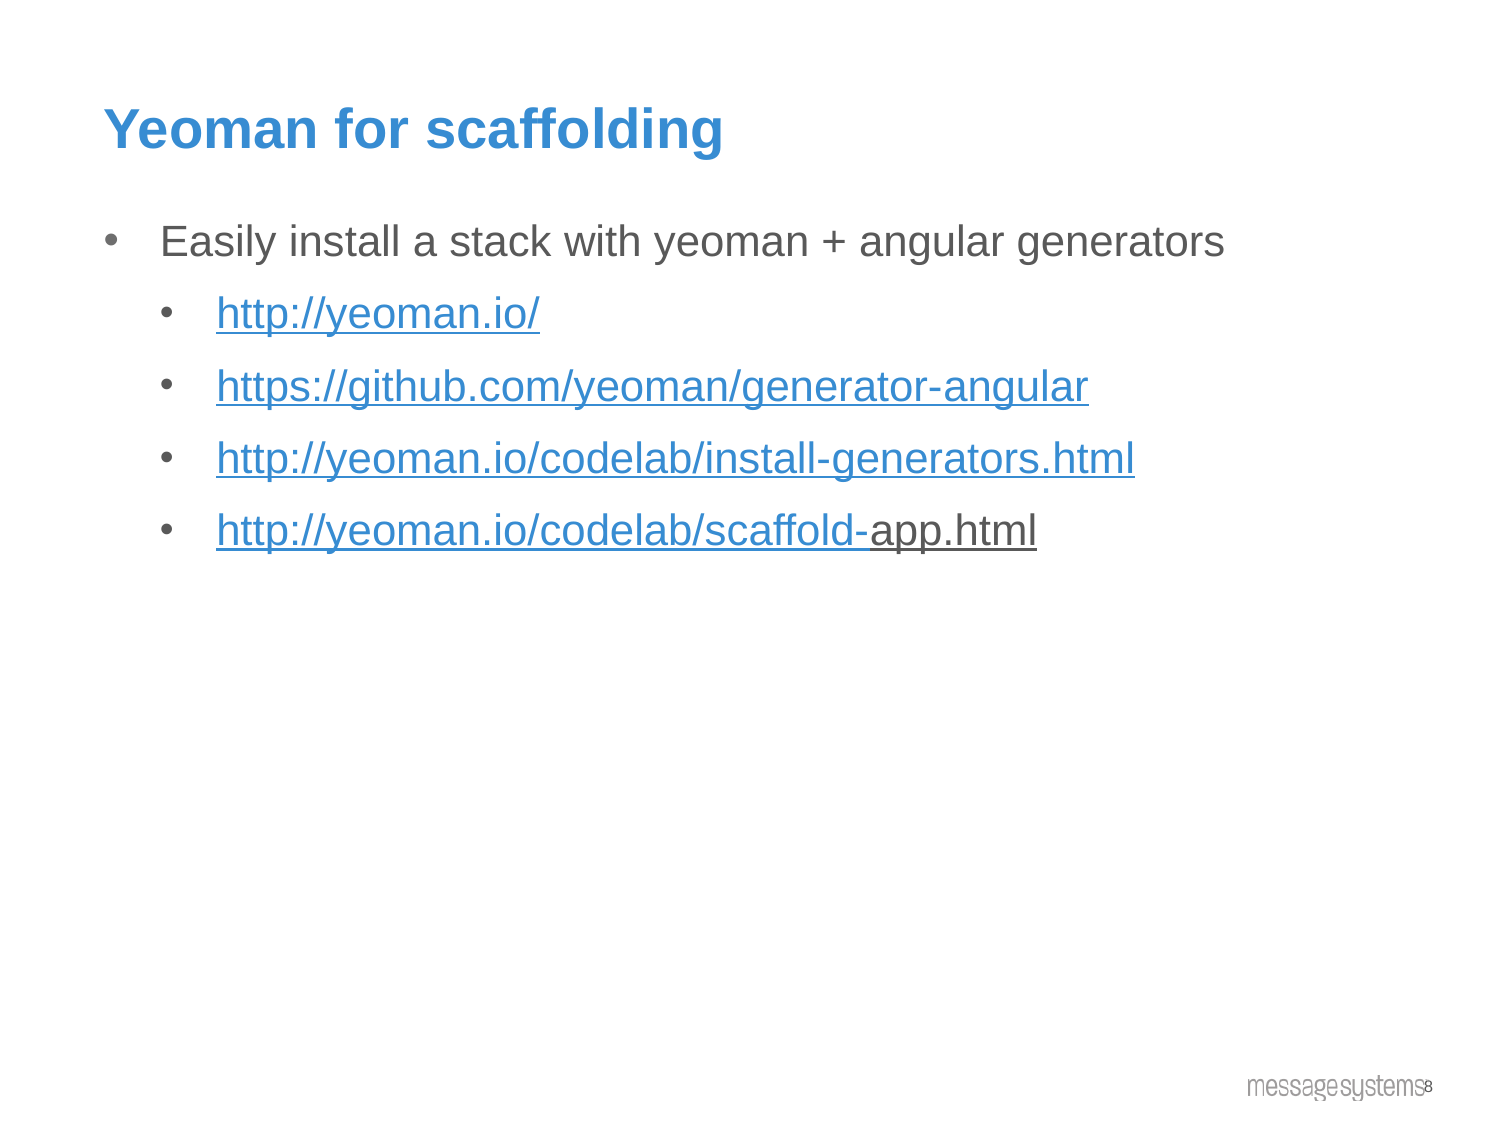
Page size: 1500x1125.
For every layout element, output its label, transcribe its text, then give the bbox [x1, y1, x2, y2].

title Yeoman for scaffolding [96, 31, 1457, 169]
list Easily install a stack with yeoman + angular generators http://yeoman.io/ https://github.com/yeoman/generator-angular http://yeoman.io/codelab/install-generators.html http://yeoman.io/codelab/scaffold-app.html [96, 211, 1457, 640]
